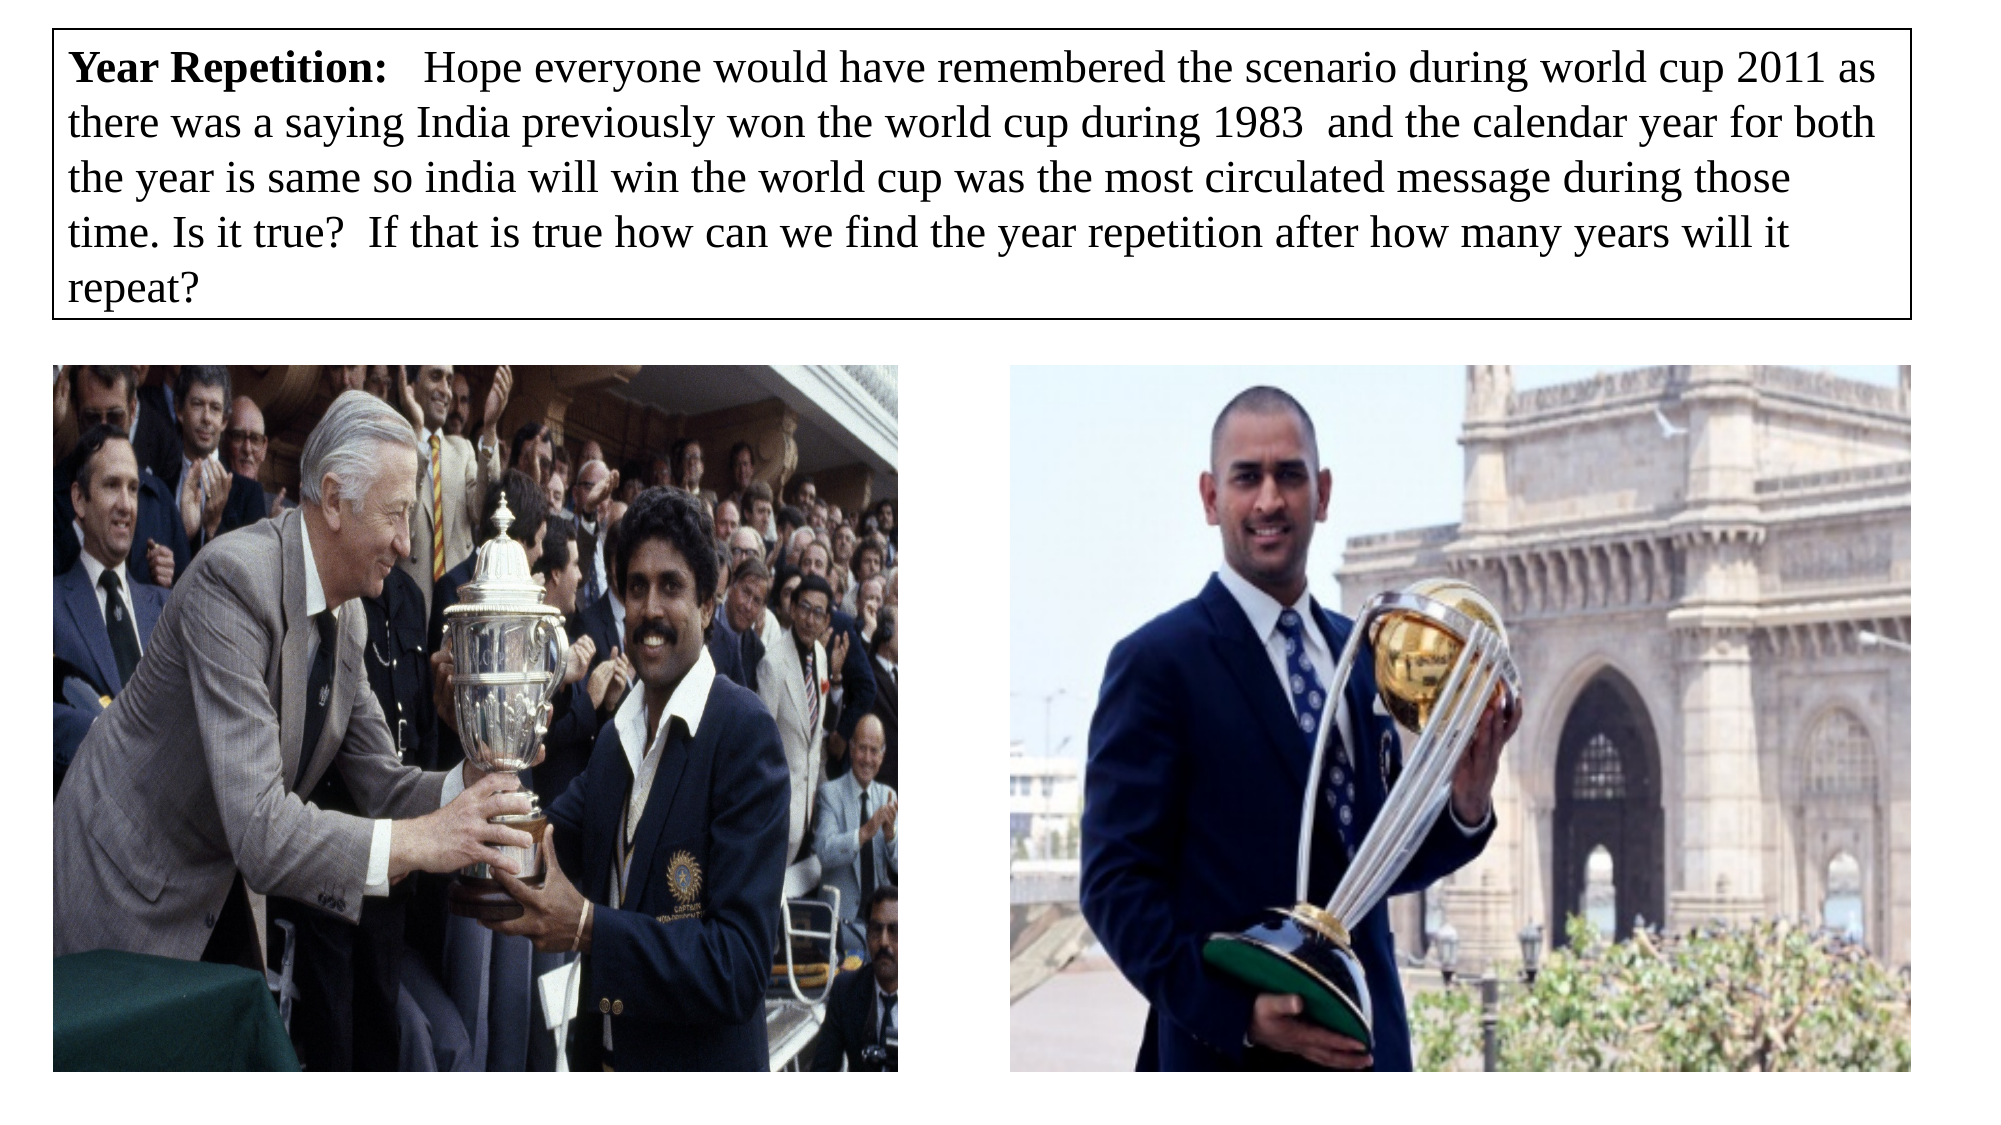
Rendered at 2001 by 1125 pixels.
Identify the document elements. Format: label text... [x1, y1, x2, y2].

picture [1010, 365, 1911, 1072]
picture [53, 365, 898, 1072]
text_box Year Repetition: Hope everyone would have remembered the scenario during world cup 2011 as there was a saying India previously won the world cup during 1983 and the calendar year for both the year is same so india will win the world cup was the most circulated message during those time. Is it true? If that is true how can we find the year repetition after how many years will it repeat? [52, 28, 1912, 320]
